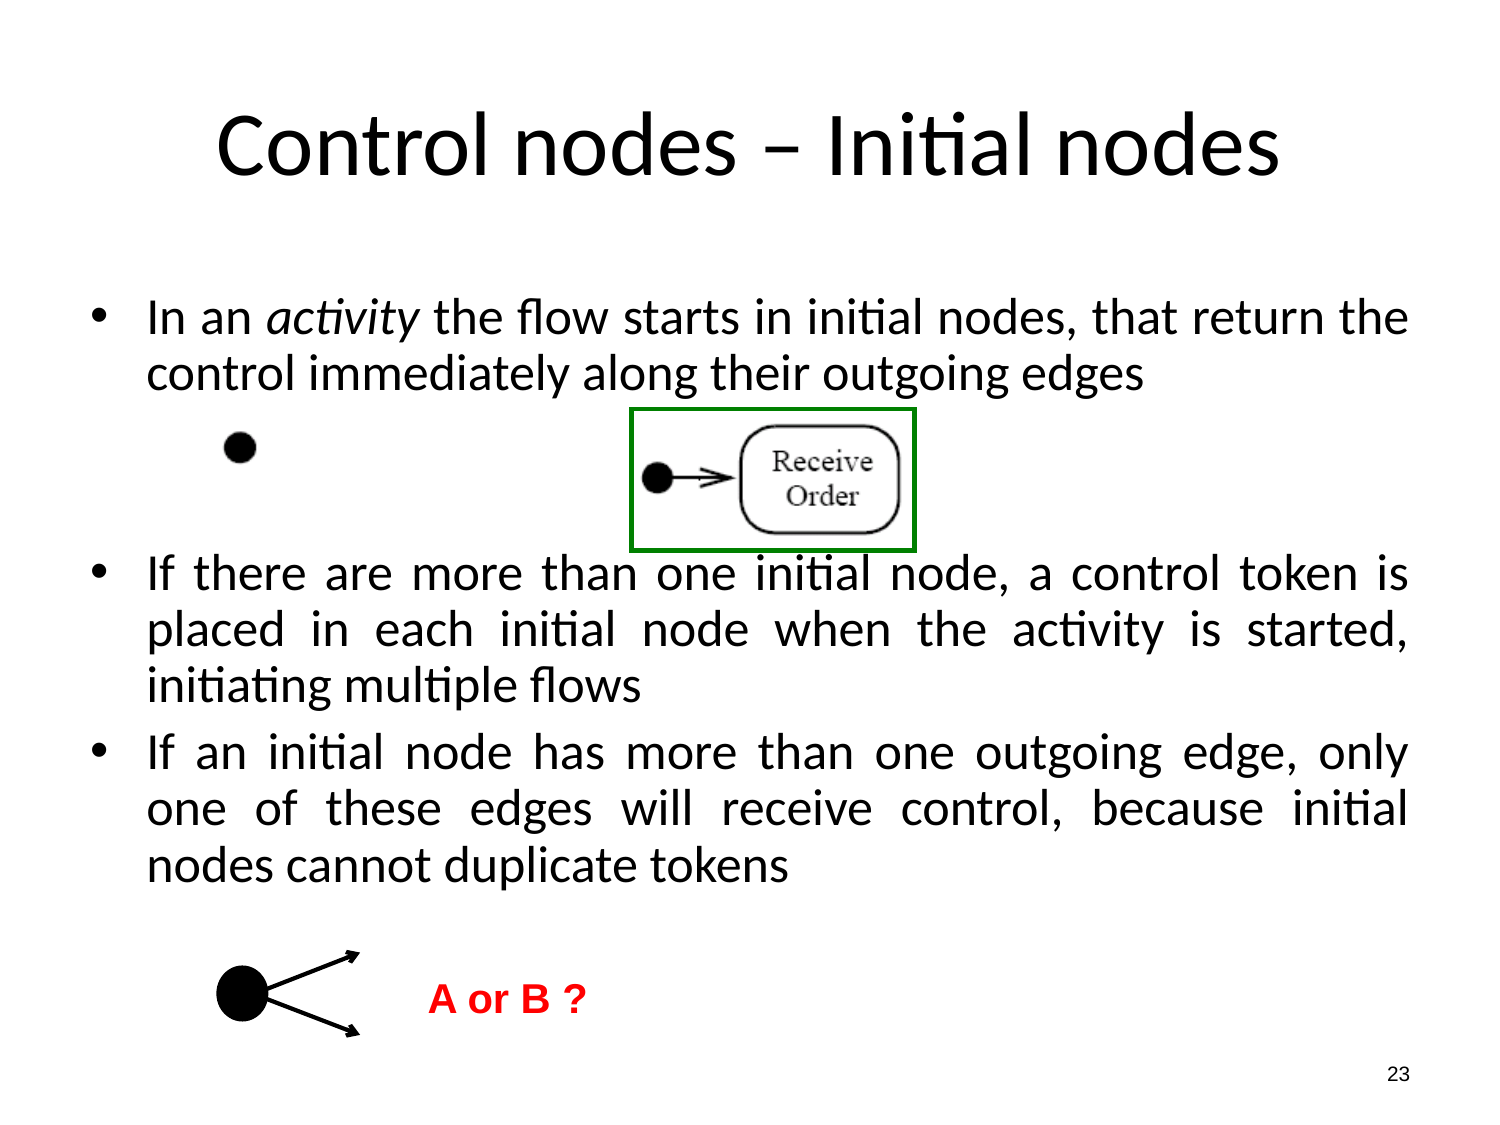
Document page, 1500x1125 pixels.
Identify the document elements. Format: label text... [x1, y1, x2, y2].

picture [633, 418, 903, 539]
picture [218, 426, 266, 469]
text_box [218, 952, 361, 1036]
list In an activity the flow starts in initial nodes, that return the control immediately along their outgoing edges If there are more than one initial node, a control token is placed in each initial node when the activity is started, initiating multiple flows If an initial node has more than one outgoing edge, only one of these edges will receive control, because initial nodes cannot duplicate tokens [74, 281, 1426, 1059]
slide_number 23 [1074, 1042, 1425, 1103]
title Control nodes – Initial nodes [74, 44, 1426, 233]
text_box [631, 408, 915, 551]
text_box A or B ? [383, 964, 632, 1029]
